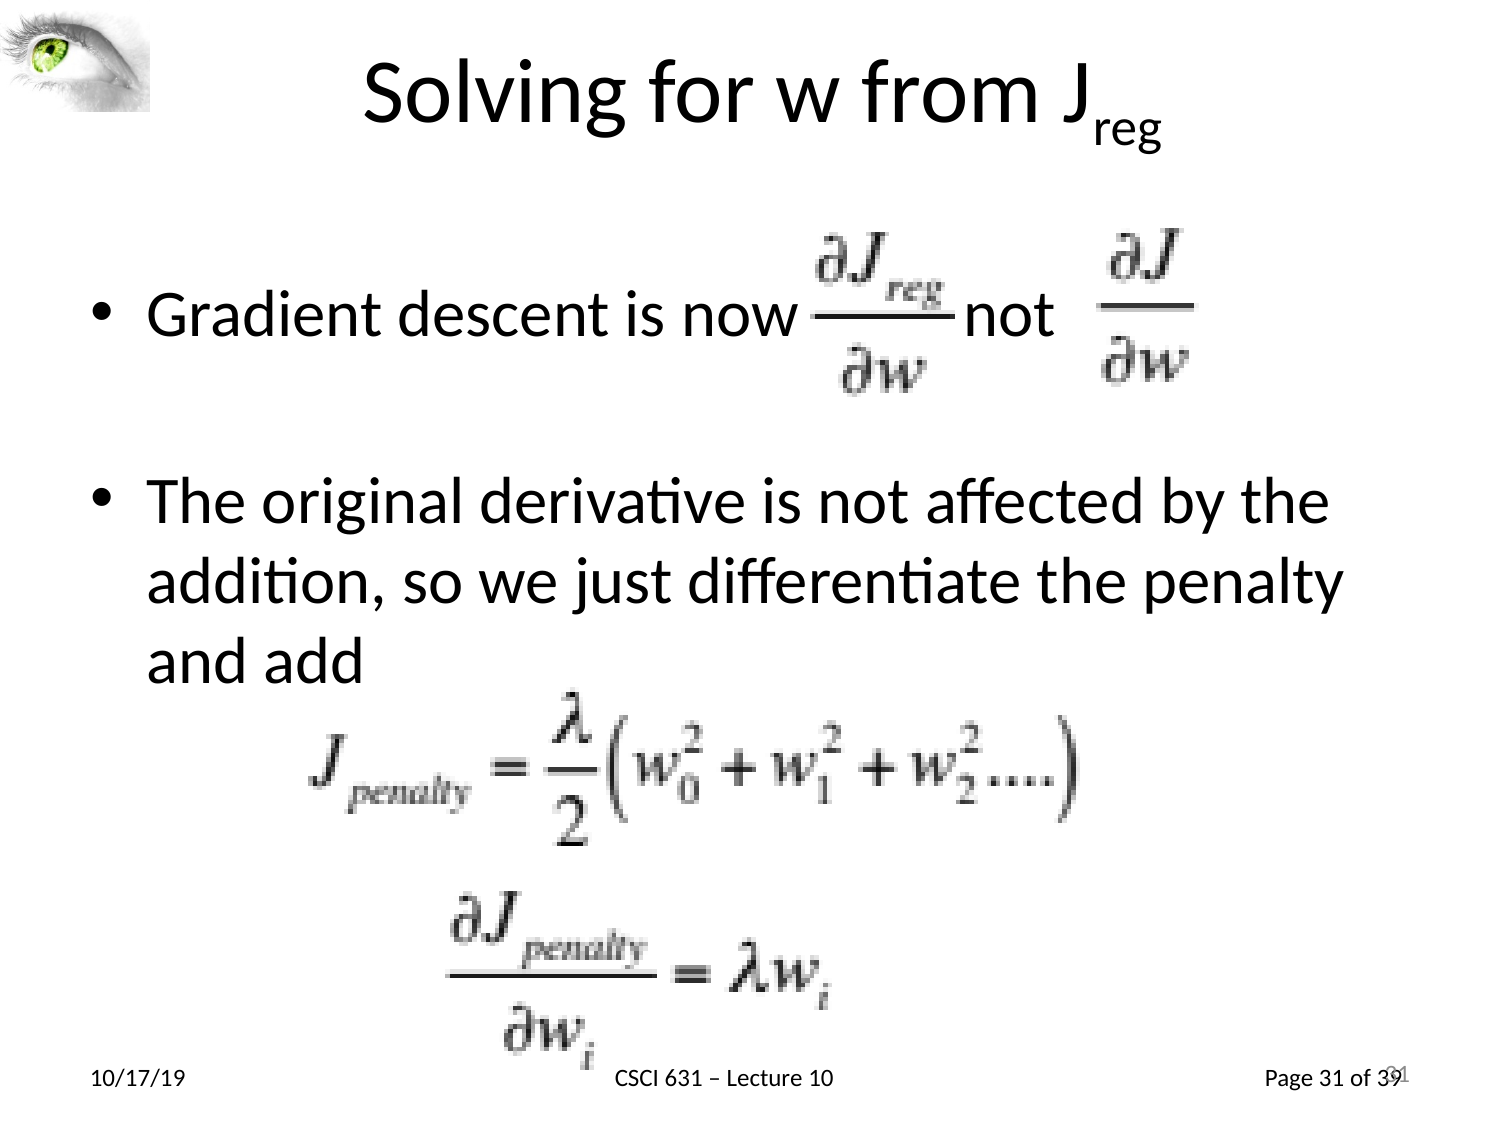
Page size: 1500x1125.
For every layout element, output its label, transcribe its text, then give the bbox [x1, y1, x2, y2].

title Solving for w from Jreg [87, 0, 1438, 188]
list Gradient descent is now not The original derivative is not affected by the addition, so we just differentiate the penalty and add [75, 262, 1425, 1005]
slide_number 31 [1074, 1042, 1425, 1103]
picture [0, 0, 87, 112]
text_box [1087, 205, 1200, 388]
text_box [801, 209, 961, 398]
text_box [299, 669, 1086, 852]
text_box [437, 869, 838, 1076]
